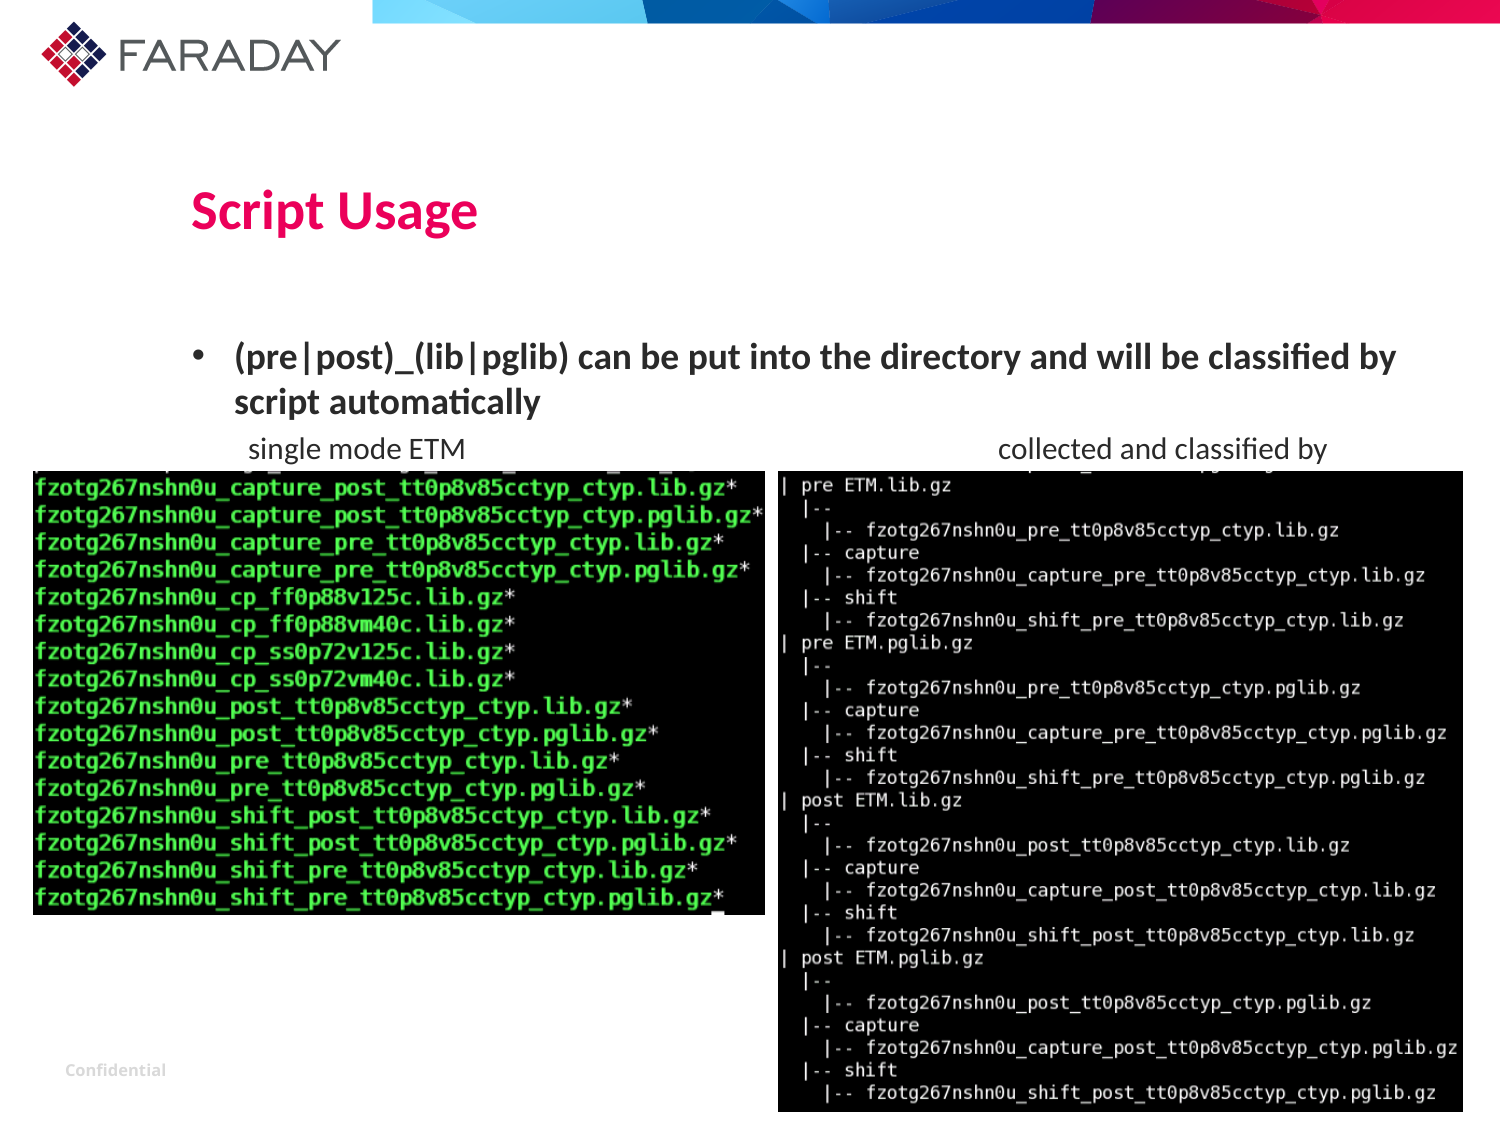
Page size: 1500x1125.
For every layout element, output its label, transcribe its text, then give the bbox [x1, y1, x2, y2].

picture [0, 0, 1500, 1125]
title Script Usage [177, 118, 1418, 296]
list (pre|post)_(lib|pglib) can be put into the directory and will be classified by script automatically single mode ETM collected and classified by script [177, 324, 1418, 1004]
